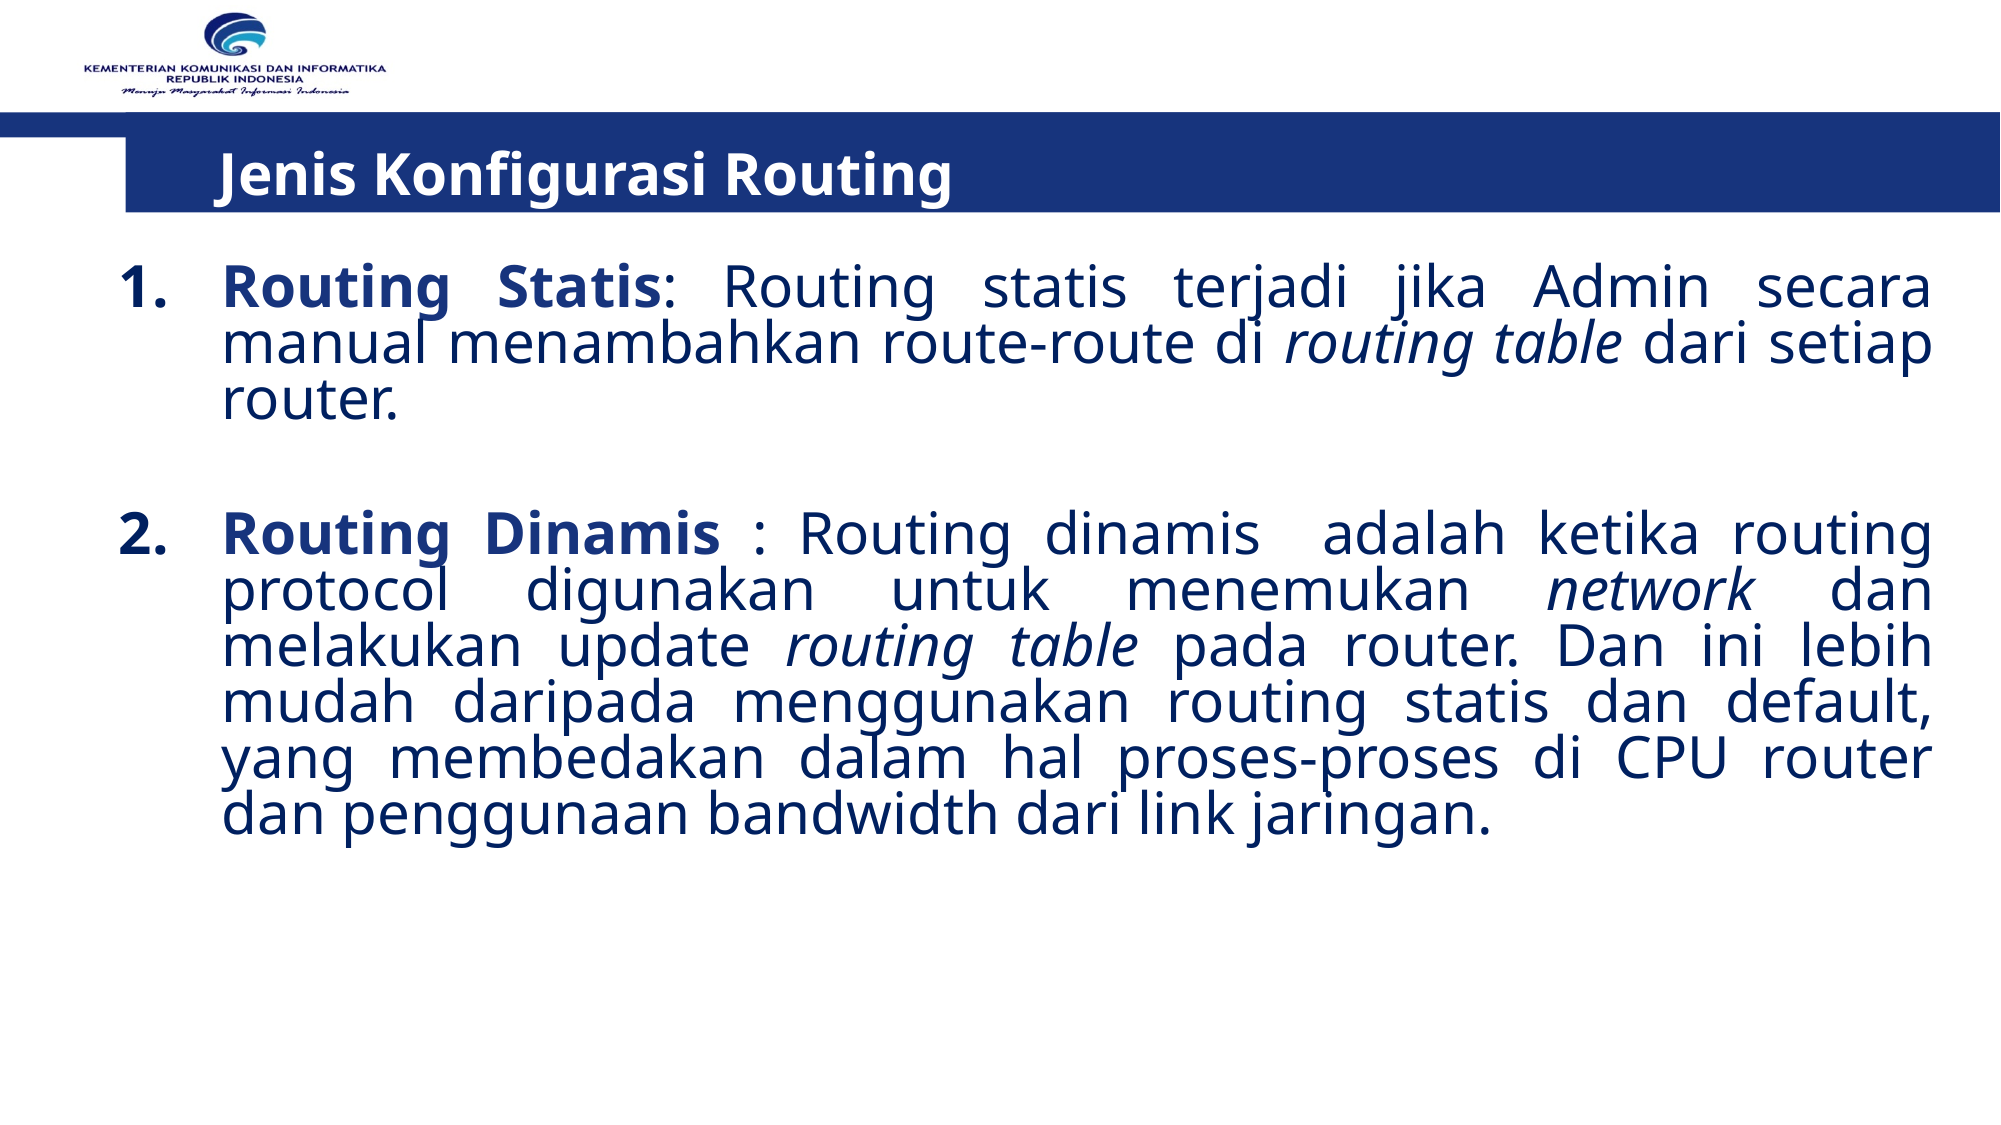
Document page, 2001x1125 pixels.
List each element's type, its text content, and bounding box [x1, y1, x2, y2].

picture [66, 5, 399, 100]
list Routing Statis: Routing statis terjadi jika Admin secara manual menambahkan route-route di routing table dari setiap router. Routing Dinamis : Routing dinamis adalah ketika routing protocol digunakan untuk menemukan network dan melakukan update routing table pada router. Dan ini lebih mudah daripada menggunakan routing statis dan default, yang membedakan dalam hal proses-proses di CPU router dan penggunaan bandwidth dari link jaringan. [103, 255, 1950, 870]
text_box Jenis Konfigurasi Routing [204, 129, 970, 215]
